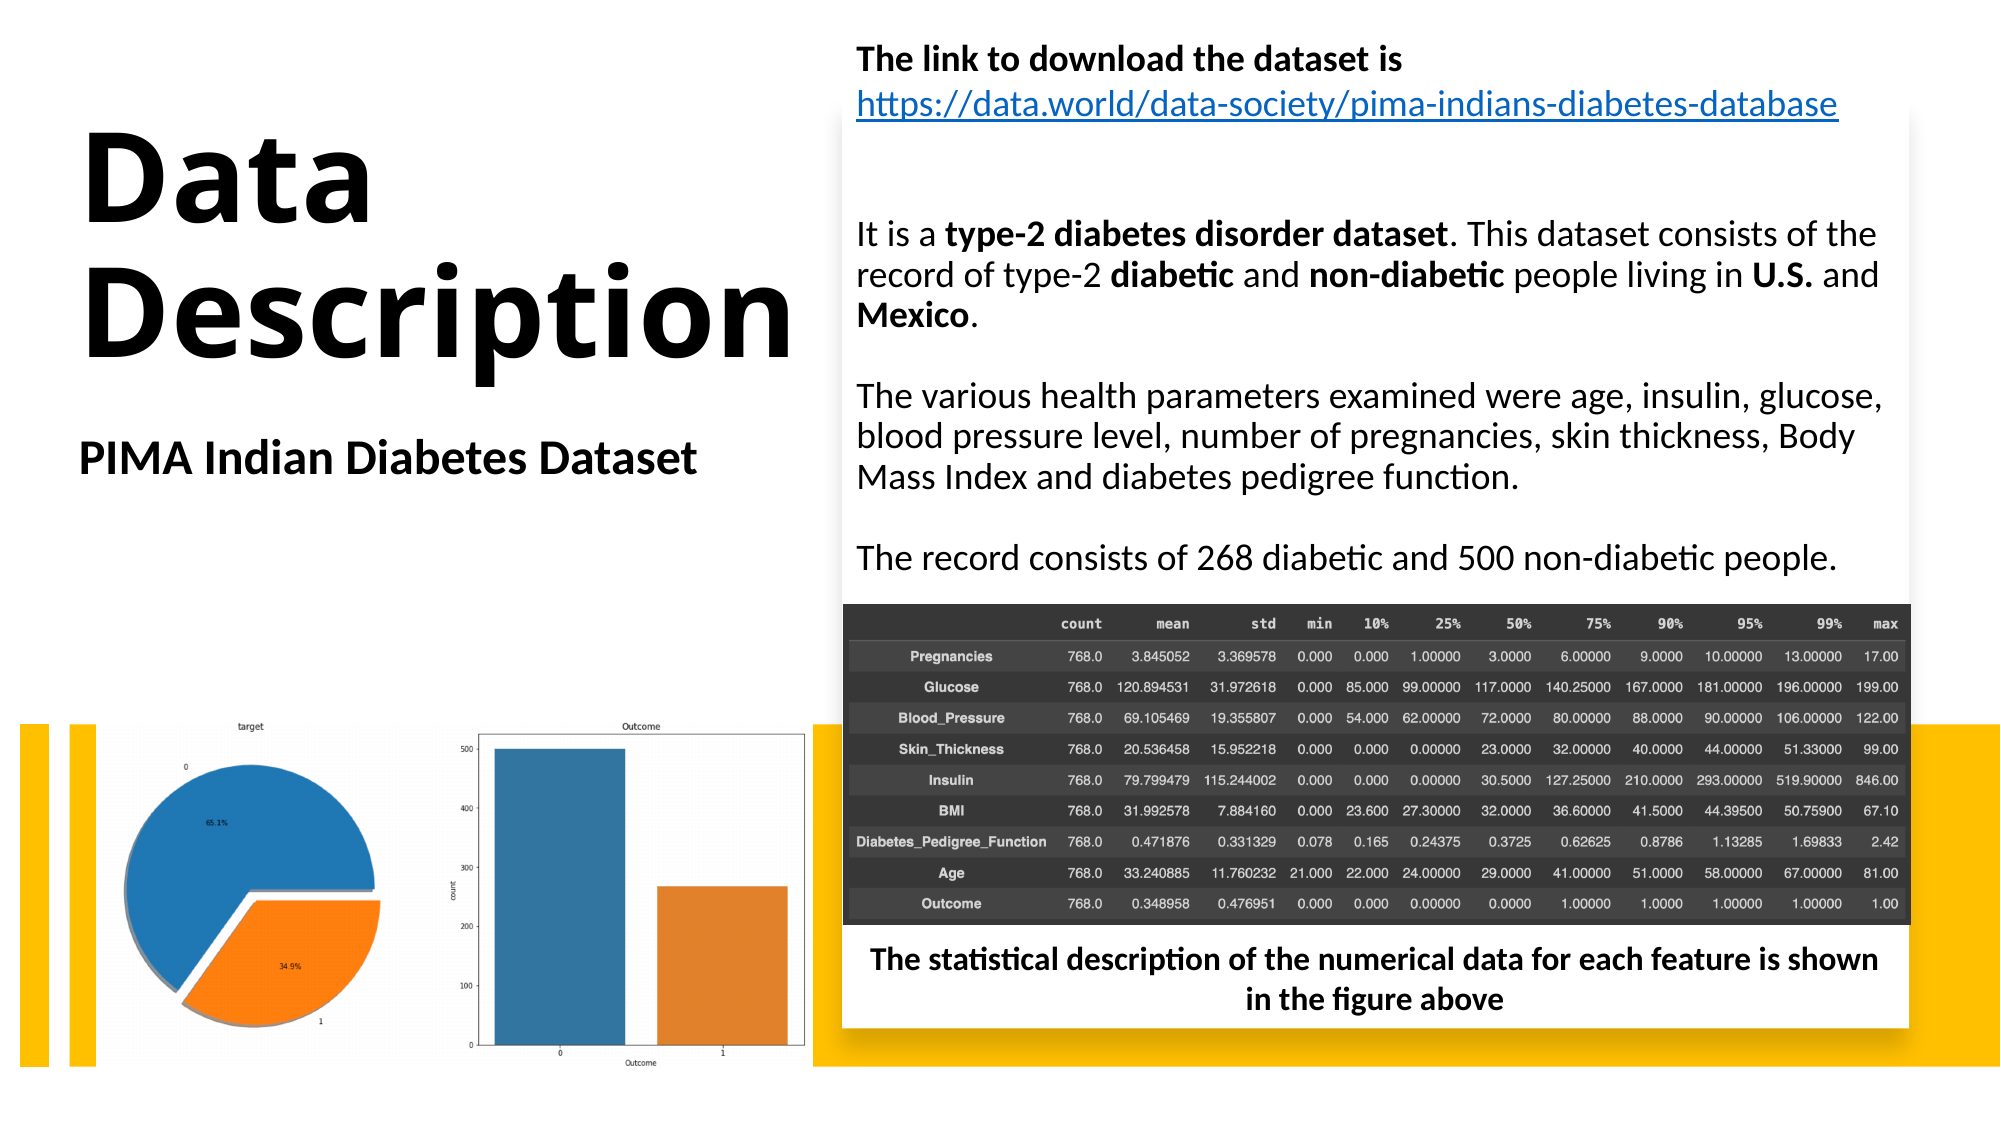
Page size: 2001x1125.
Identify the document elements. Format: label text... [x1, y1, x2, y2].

picture [843, 604, 1911, 926]
title Data Description [63, 107, 815, 276]
picture [96, 719, 813, 1071]
text_box [0, 0, 2000, 1125]
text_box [34, 724, 96, 1067]
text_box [813, 724, 2000, 1067]
text_box PIMA Indian Diabetes Dataset [63, 417, 804, 493]
list The link to download the dataset is https://data.world/data-society/pima-indians-diabetes-database It is a type-2 diabetes disorder dataset. This dataset consists of the record of type-2 diabetic and non-diabetic people living in U.S. and Mexico. The various health parameters examined were age, insulin, glucose, blood pressure level, number of pregnancies, skin thickness, Body Mass Index and diabetes pedigree function. The record consists of 268 diabetic and 500 non-diabetic people. [841, 26, 1911, 724]
